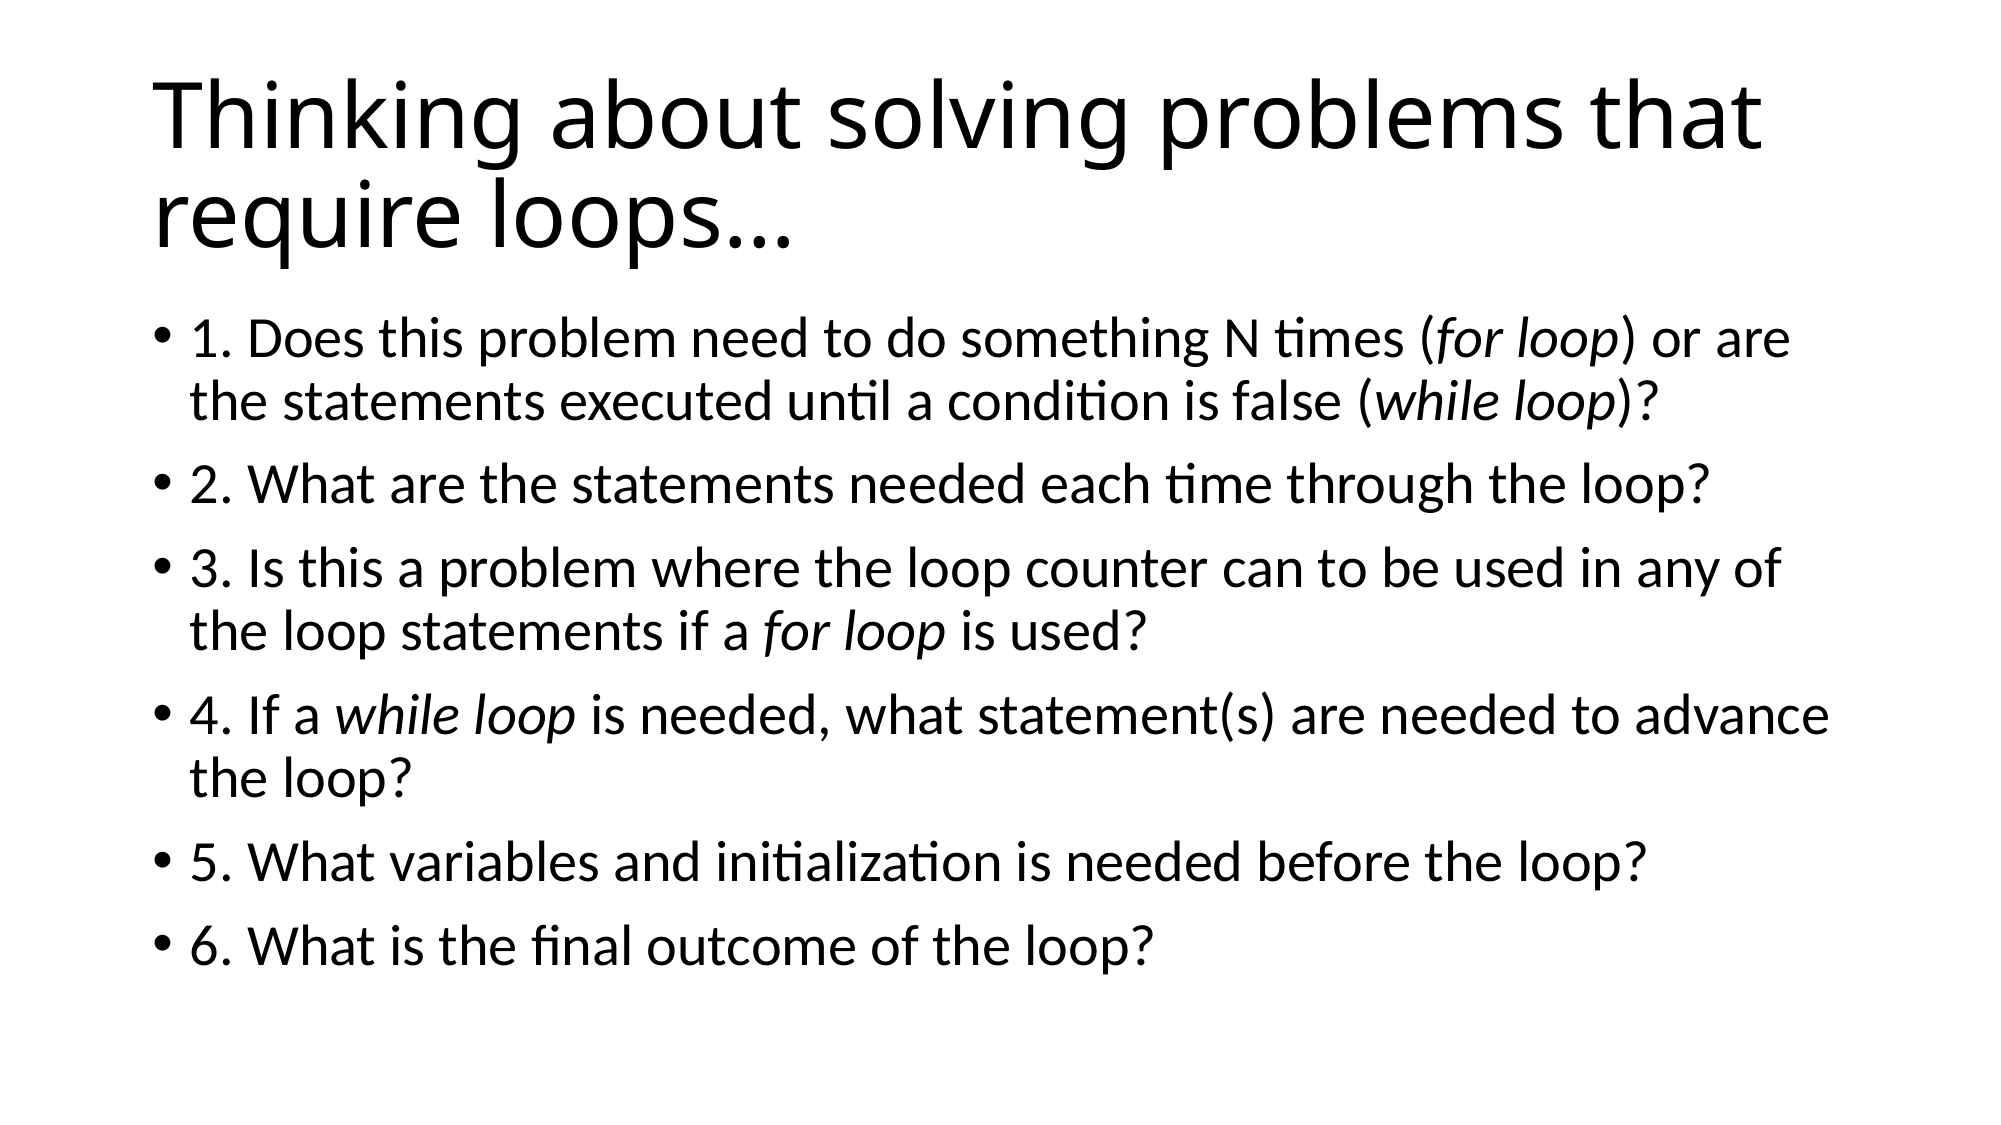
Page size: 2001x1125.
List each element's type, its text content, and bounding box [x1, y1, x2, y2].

title Thinking about solving problems that require loops… [137, 59, 1863, 278]
list 1. Does this problem need to do something N times (for loop) or are the statements executed until a condition is false (while loop)? 2. What are the statements needed each time through the loop? 3. Is this a problem where the loop counter can to be used in any of the loop statements if a for loop is used? 4. If a while loop is needed, what statement(s) are needed to advance the loop? 5. What variables and initialization is needed before the loop? 6. What is the final outcome of the loop? [137, 299, 1863, 1014]
